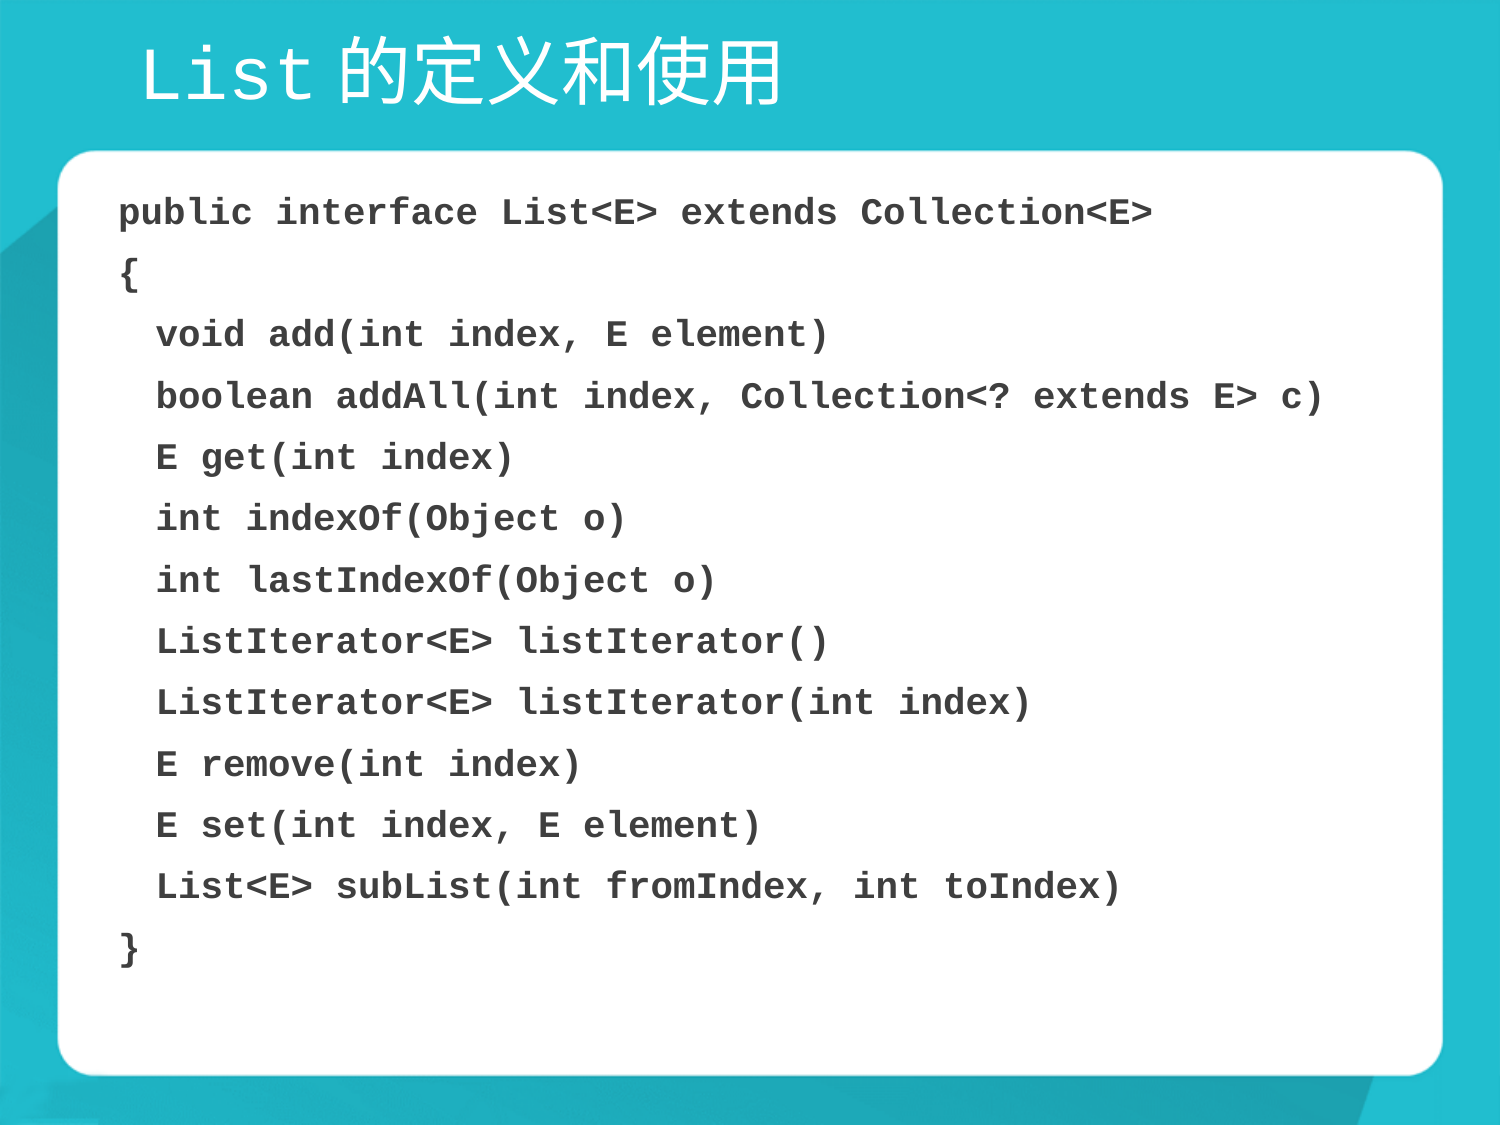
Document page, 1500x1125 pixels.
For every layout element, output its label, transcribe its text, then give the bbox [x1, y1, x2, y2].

list public interface List<E> extends Collection<E> { void add(int index, E element) boolean addAll(int index, Collection<? extends E> c) E get(int index) int indexOf(Object o) int lastIndexOf(Object o) ListIterator<E> listIterator() ListIterator<E> listIterator(int index) E remove(int index) E set(int index, E element) List<E> subList(int fromIndex, int toIndex) } [103, 184, 1397, 1024]
picture [0, 0, 1500, 1125]
title List的定义和使用 [103, 0, 1397, 150]
